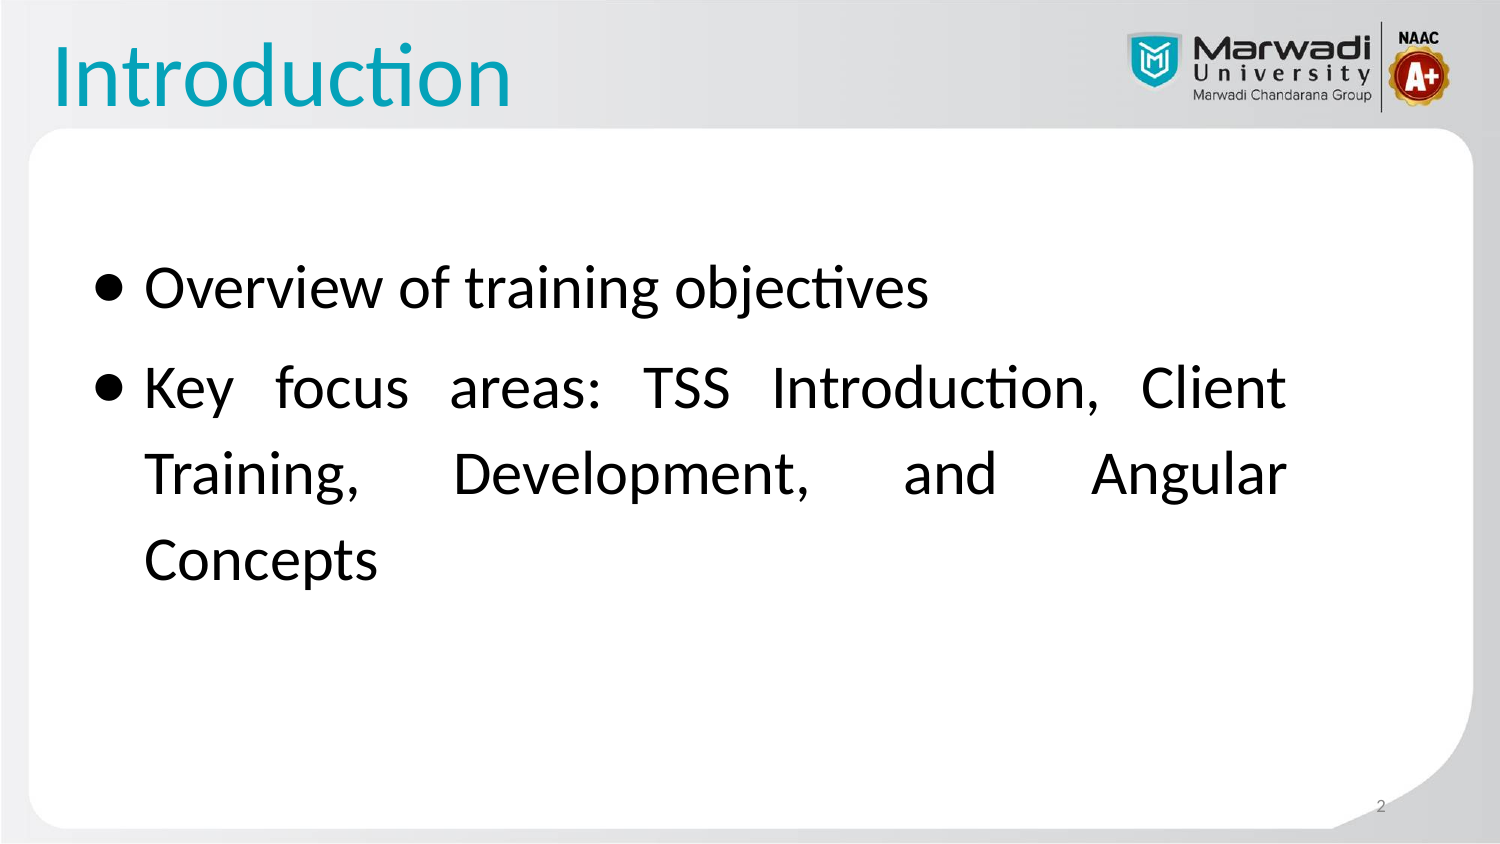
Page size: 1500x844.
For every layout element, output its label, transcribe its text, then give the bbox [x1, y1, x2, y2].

text_box Introduction [36, 0, 995, 140]
text_box Overview of training objectives Key focus areas: TSS Introduction, Client Training, Development, and Angular Concepts [73, 220, 1305, 609]
slide_number ‹#› [1059, 782, 1397, 827]
picture [0, 0, 1500, 844]
